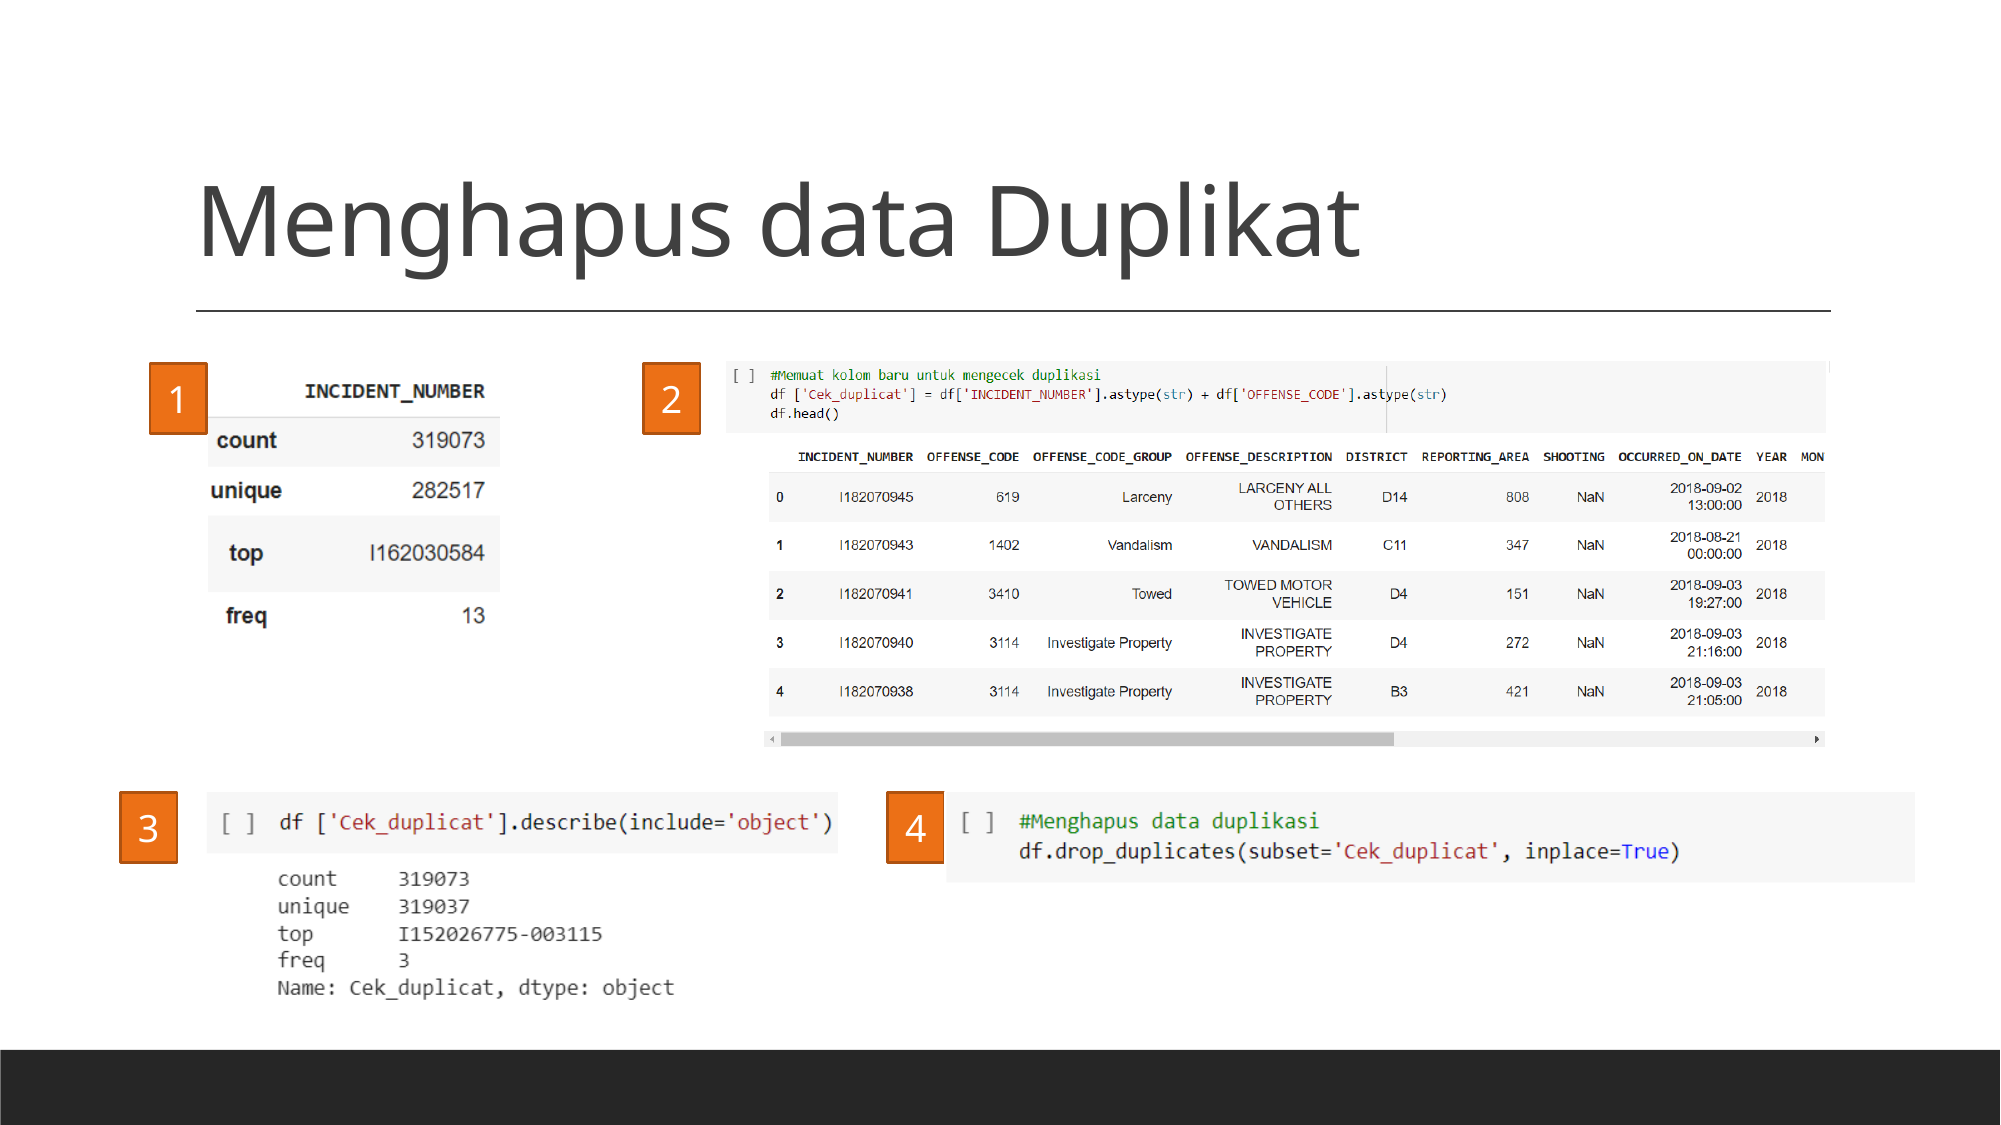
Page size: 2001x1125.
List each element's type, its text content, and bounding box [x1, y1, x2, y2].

text_box 1 [149, 362, 207, 435]
text_box 2 [642, 362, 701, 435]
picture [202, 791, 839, 1021]
picture [943, 791, 1915, 886]
text_box 4 [886, 791, 943, 864]
picture [207, 362, 501, 657]
picture [726, 360, 1831, 753]
title Menghapus data Duplikat [180, 47, 1830, 285]
text_box 3 [119, 791, 178, 864]
